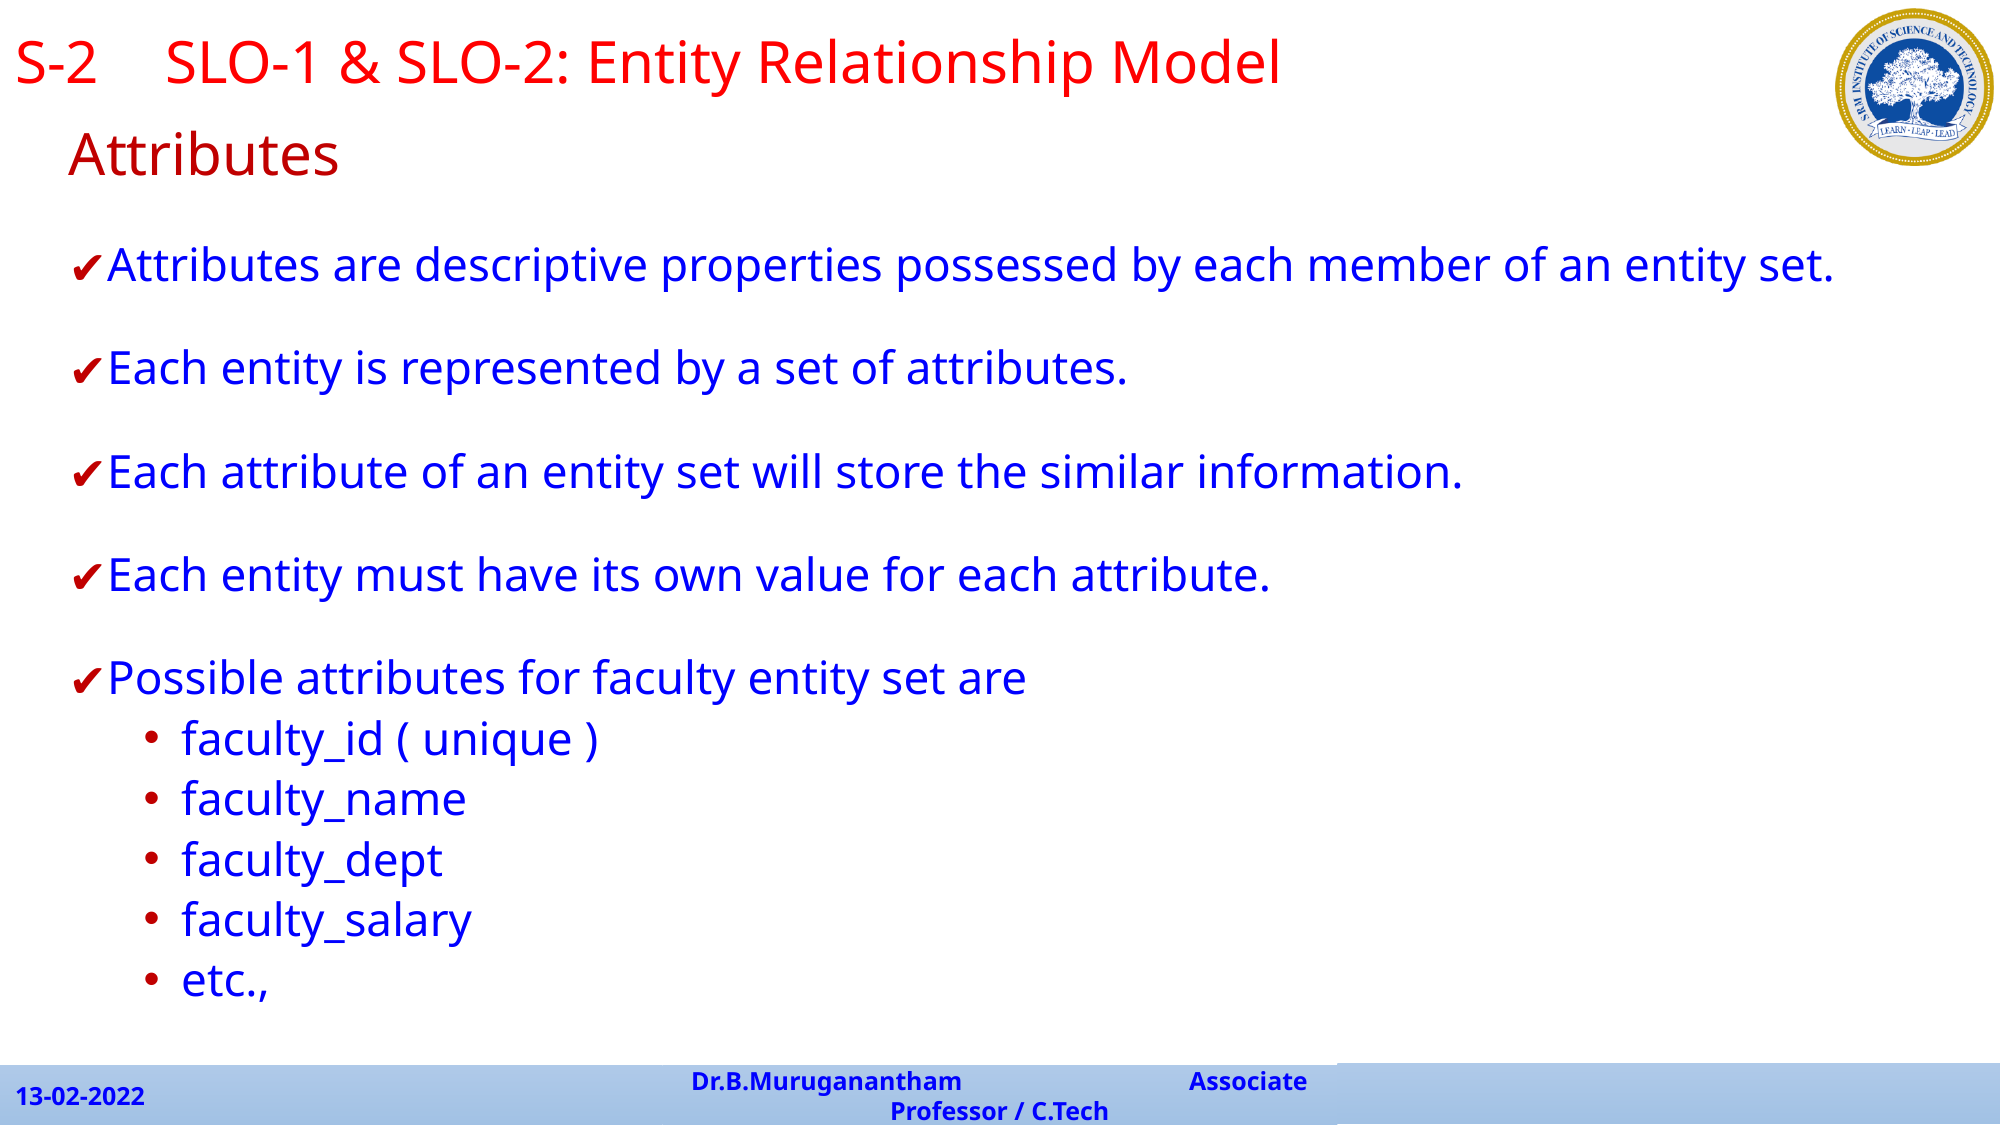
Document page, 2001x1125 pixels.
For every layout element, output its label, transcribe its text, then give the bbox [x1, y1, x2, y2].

footer Dr.B.Muruganantham Associate Professor / C.Tech [662, 1065, 1338, 1125]
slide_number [0, 1065, 662, 1125]
text_box S-2 SLO-1 & SLO-2: Entity Relationship Model [0, 25, 1725, 98]
slide_number [1337, 1063, 2000, 1124]
list Attributes Attributes are descriptive properties possessed by each member of an entity set. Each entity is represented by a set of attributes. Each attribute of an entity set will store the similar information. Each entity must have its own value for each attribute. Possible attributes for faculty entity set are faculty_id ( unique ) faculty_name faculty_dept faculty_salary etc., [53, 117, 1916, 1065]
picture [1835, 8, 1994, 166]
